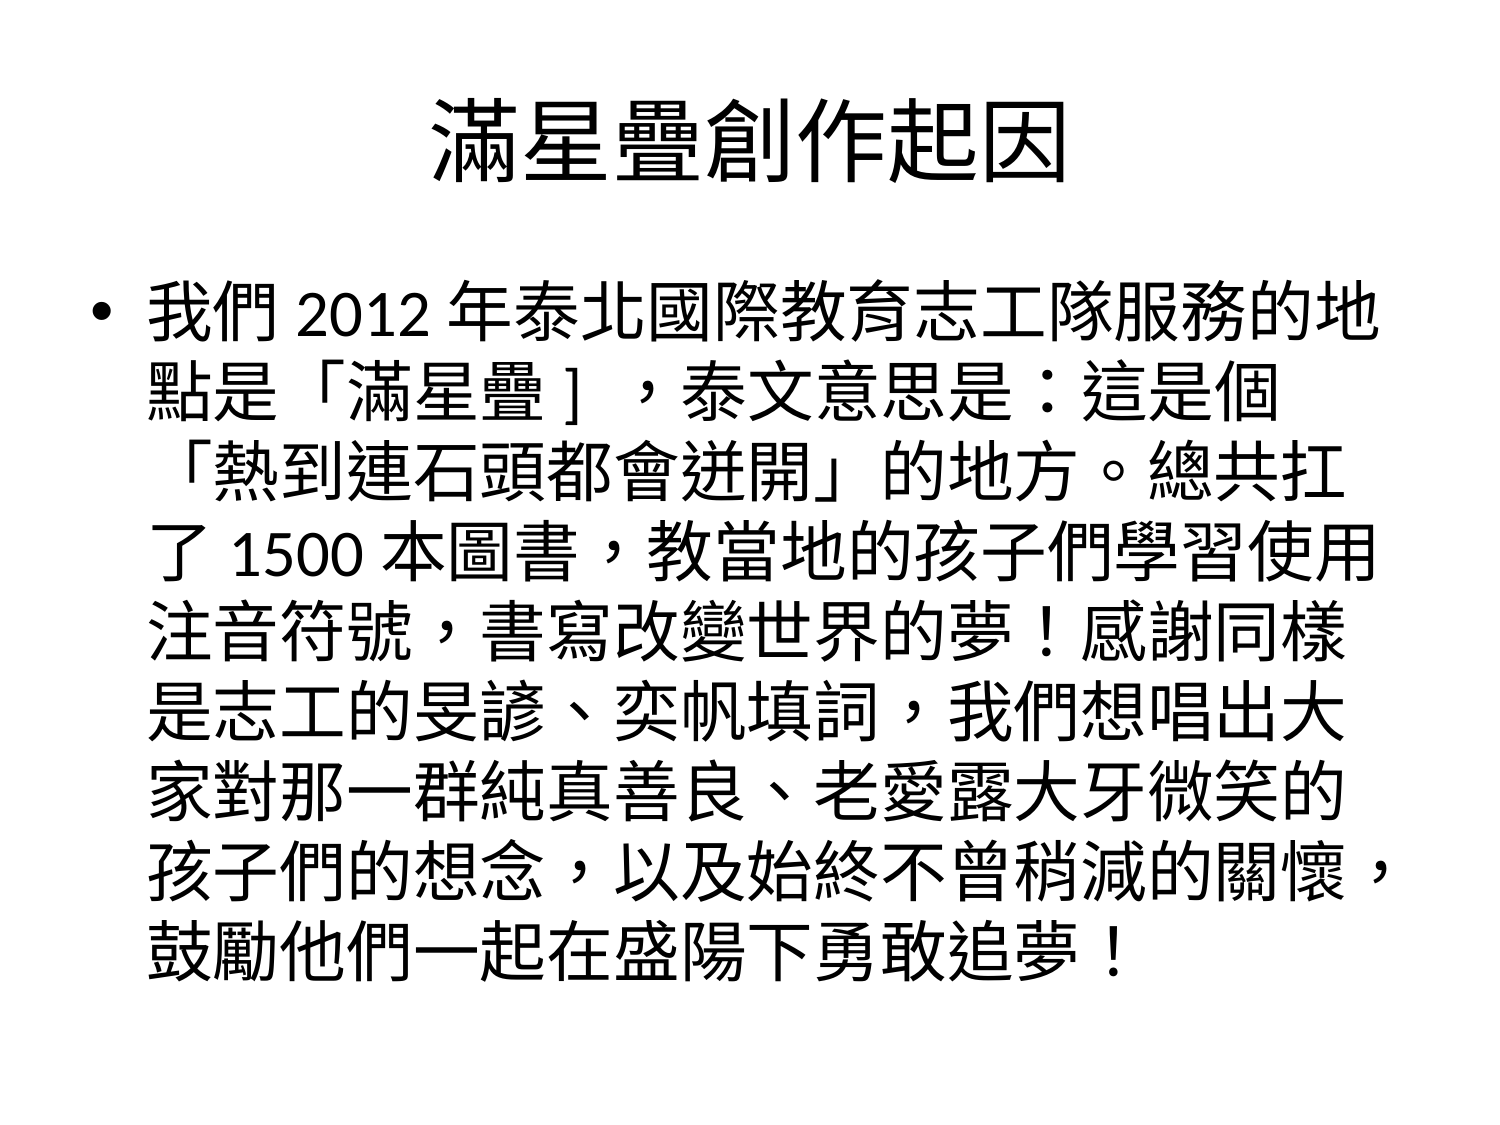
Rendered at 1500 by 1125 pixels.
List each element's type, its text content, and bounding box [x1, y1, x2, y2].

title 滿星疊創作起因 [75, 45, 1425, 233]
list 我們2012年泰北國際教育志工隊服務的地點是「滿星疊] ，泰文意思是：這是個「熱到連石頭都會迸開」的地方。總共扛了1500本圖書，教當地的孩子們學習使用注音符號，書寫改變世界的夢！感謝同樣是志工的旻諺、奕帆填詞，我們想唱出大家對那一群純真善良、老愛露大牙微笑的孩子們的想念，以及始終不曾稍減的關懷，鼓勵他們一起在盛陽下勇敢追夢！ [75, 262, 1425, 1005]
